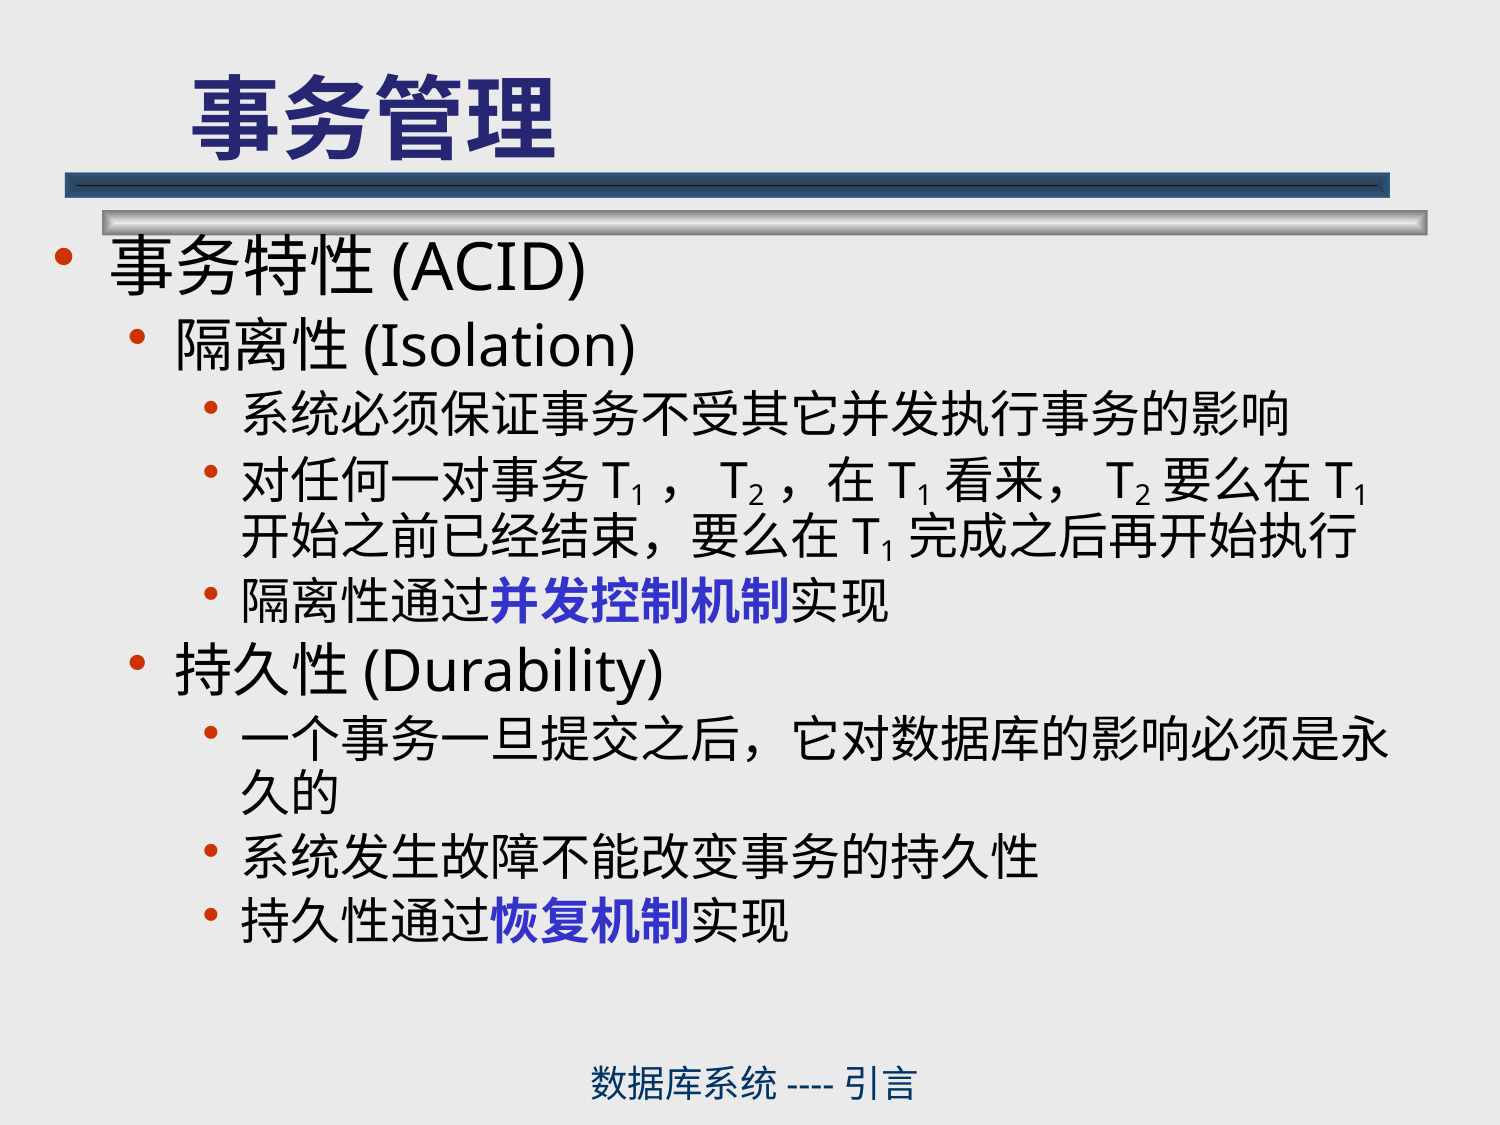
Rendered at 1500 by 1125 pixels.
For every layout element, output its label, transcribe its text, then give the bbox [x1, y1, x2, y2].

footer 数据库系统----引言 [574, 1062, 1188, 1113]
list 事务特性(ACID) 隔离性(Isolation) 系统必须保证事务不受其它并发执行事务的影响 对任何一对事务T1，T2，在T1看来，T2要么在T1开始之前已经结束，要么在T1完成之后再开始执行 隔离性通过并发控制机制实现 持久性(Durability) 一个事务一旦提交之后，它对数据库的影响必须是永久的 系统发生故障不能改变事务的持久性 持久性通过恢复机制实现 [37, 224, 1444, 1025]
title 事务管理 [174, 49, 1454, 179]
